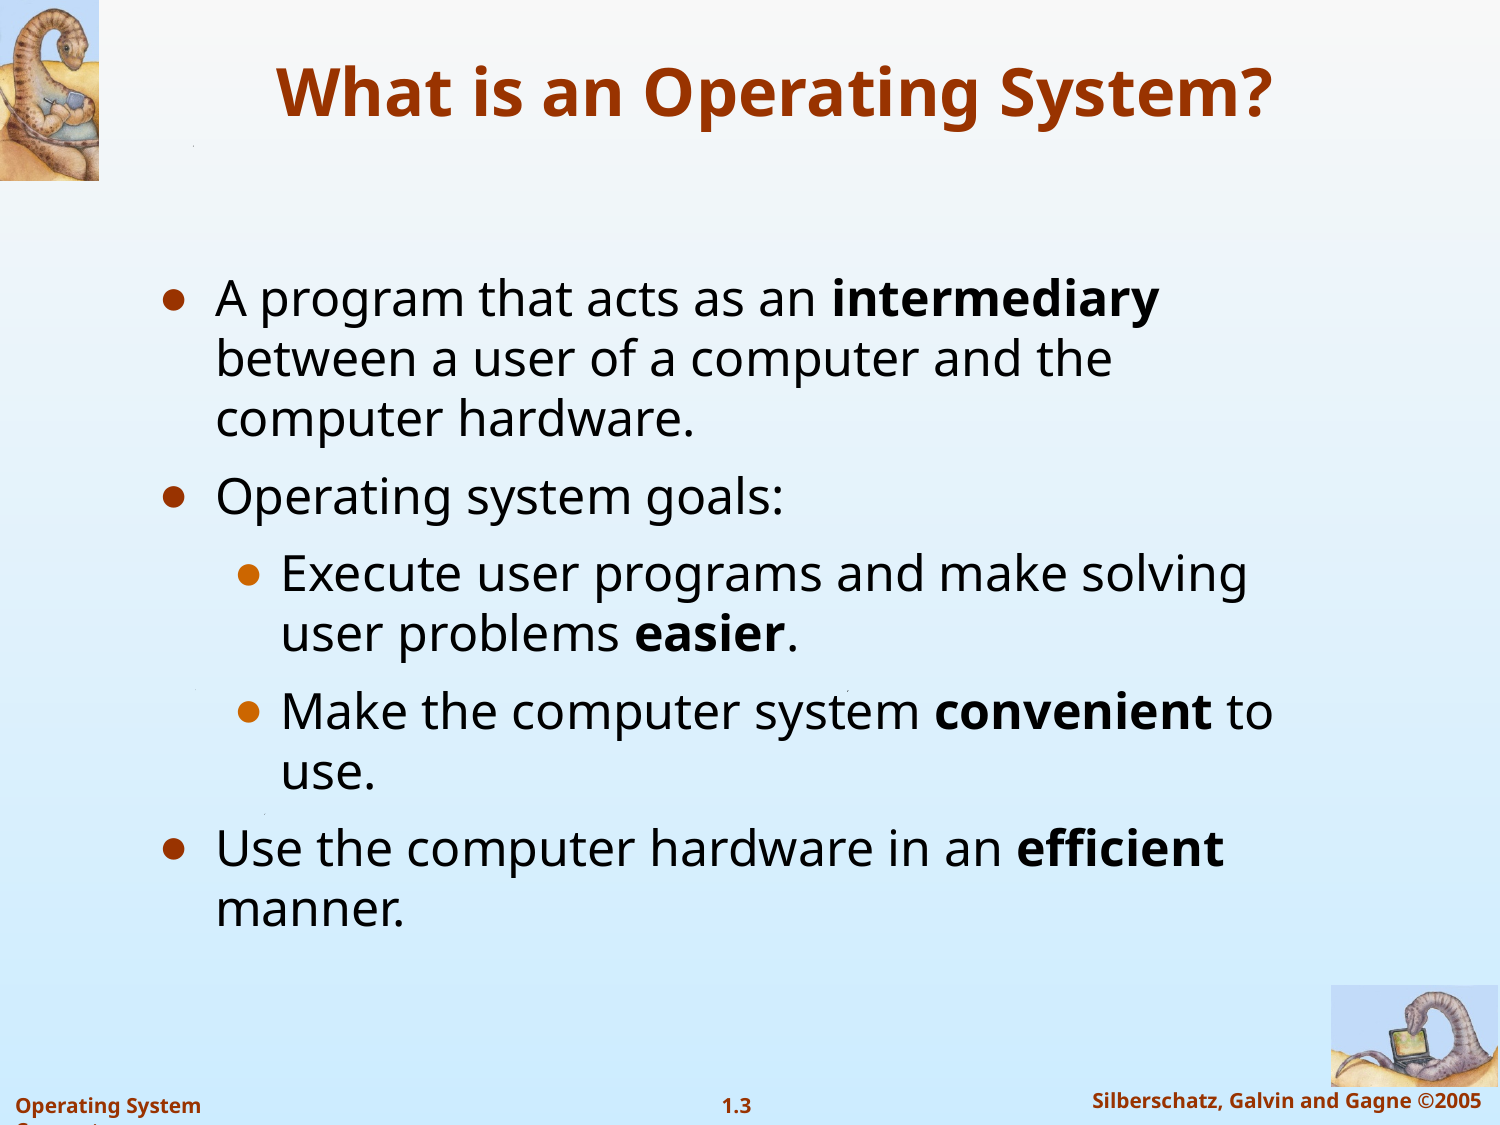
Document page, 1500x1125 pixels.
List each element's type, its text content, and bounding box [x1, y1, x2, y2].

title What is an Operating System? [112, 37, 1438, 138]
picture [1331, 985, 1498, 1087]
picture [0, 0, 99, 181]
list A program that acts as an intermediary between a user of a computer and the computer hardware. Operating system goals: Execute user programs and make solving user problems easier. Make the computer system convenient to use. Use the computer hardware in an efficient manner. [143, 259, 1297, 935]
